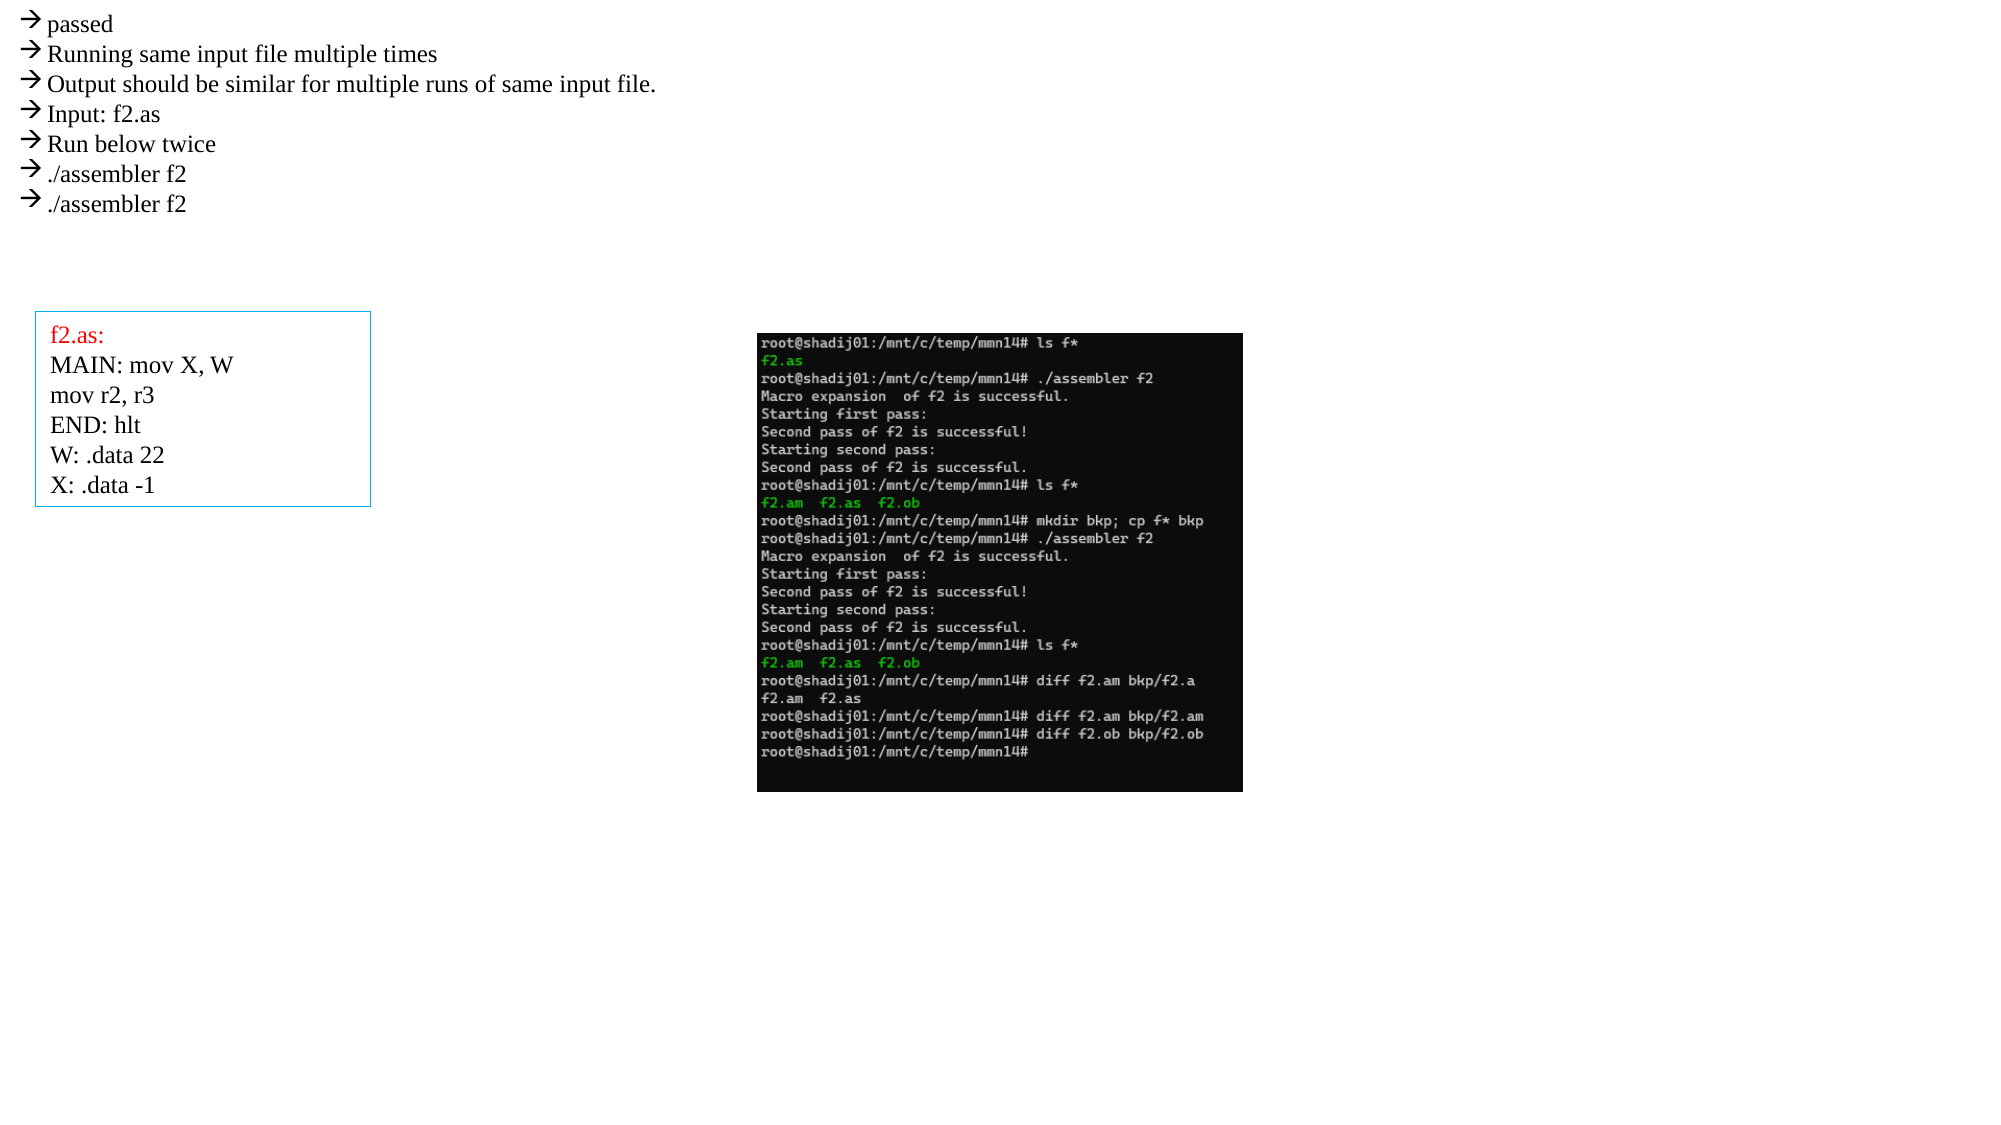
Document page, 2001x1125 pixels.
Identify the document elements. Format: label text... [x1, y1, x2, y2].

text_box passed Running same input file multiple times Output should be similar for multiple runs of same input file. Input: f2.as Run below twice ./assembler f2 ./assembler f2 [4, 0, 673, 225]
text_box f2.as: MAIN: mov X, W mov r2, r3 END: hlt W: .data 22 X: .data -1 [35, 311, 371, 507]
picture [757, 333, 1243, 792]
